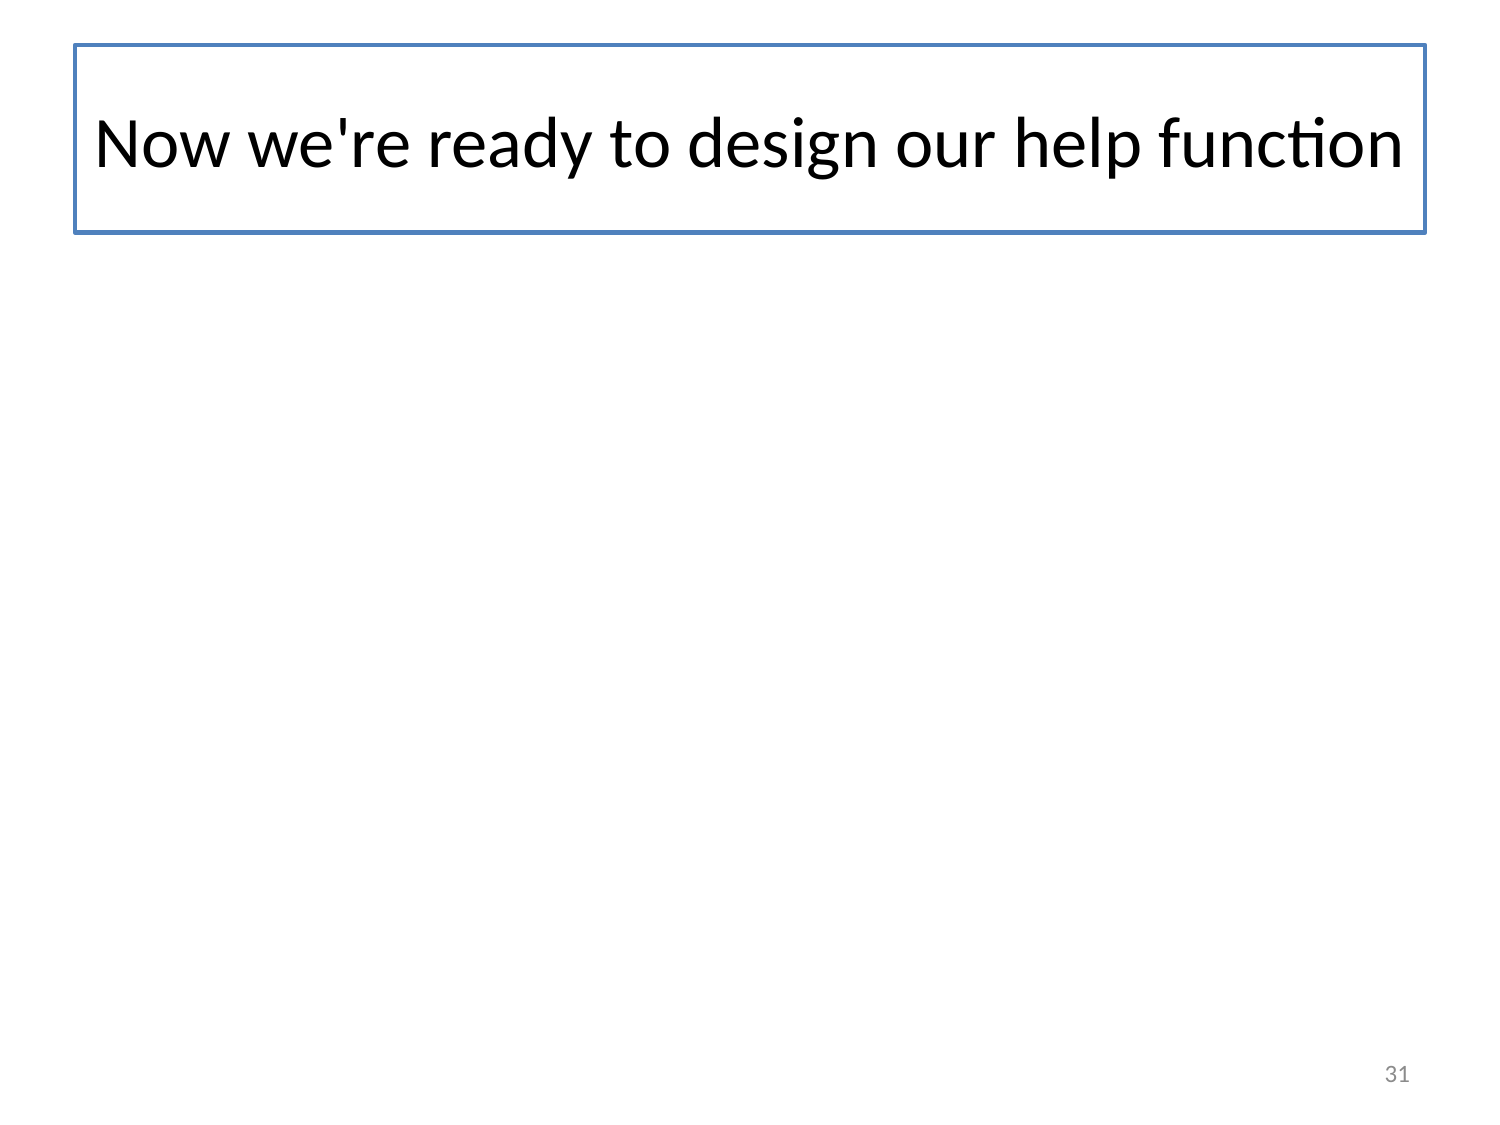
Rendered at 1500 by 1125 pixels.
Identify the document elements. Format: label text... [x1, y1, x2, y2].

title Now we're ready to design our help function [73, 43, 1427, 235]
slide_number 31 [1074, 1042, 1425, 1103]
